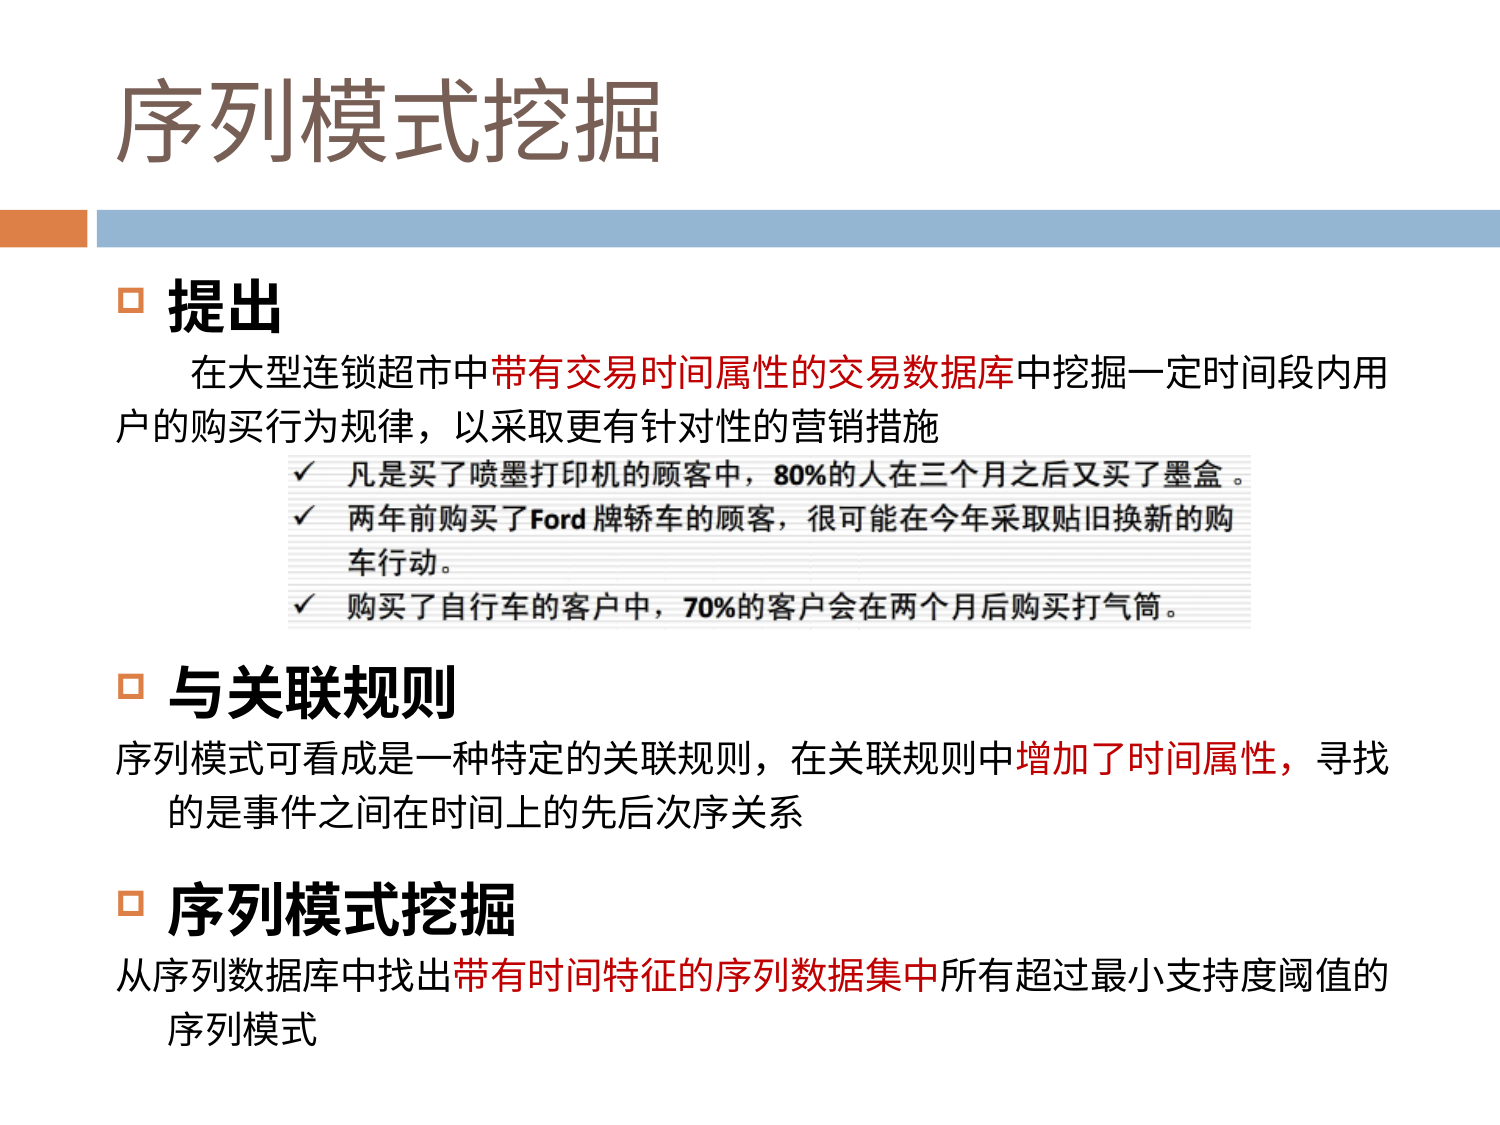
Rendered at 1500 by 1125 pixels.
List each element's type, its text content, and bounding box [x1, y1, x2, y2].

slide_number [0, 208, 88, 249]
picture [287, 455, 1251, 630]
list 提出 在大型连锁超市中带有交易时间属性的交易数据库中挖掘一定时间段内用户的购买行为规律，以采取更有针对性的营销措施 与关联规则 序列模式可看成是一种特定的关联规则，在关联规则中增加了时间属性，寻找的是事件之间在时间上的先后次序关系 序列模式挖掘 从序列数据库中找出带有时间特征的序列数据集中所有超过最小支持度阈值的序列模式 [100, 262, 1439, 1006]
title 序列模式挖掘 [99, 37, 1463, 201]
